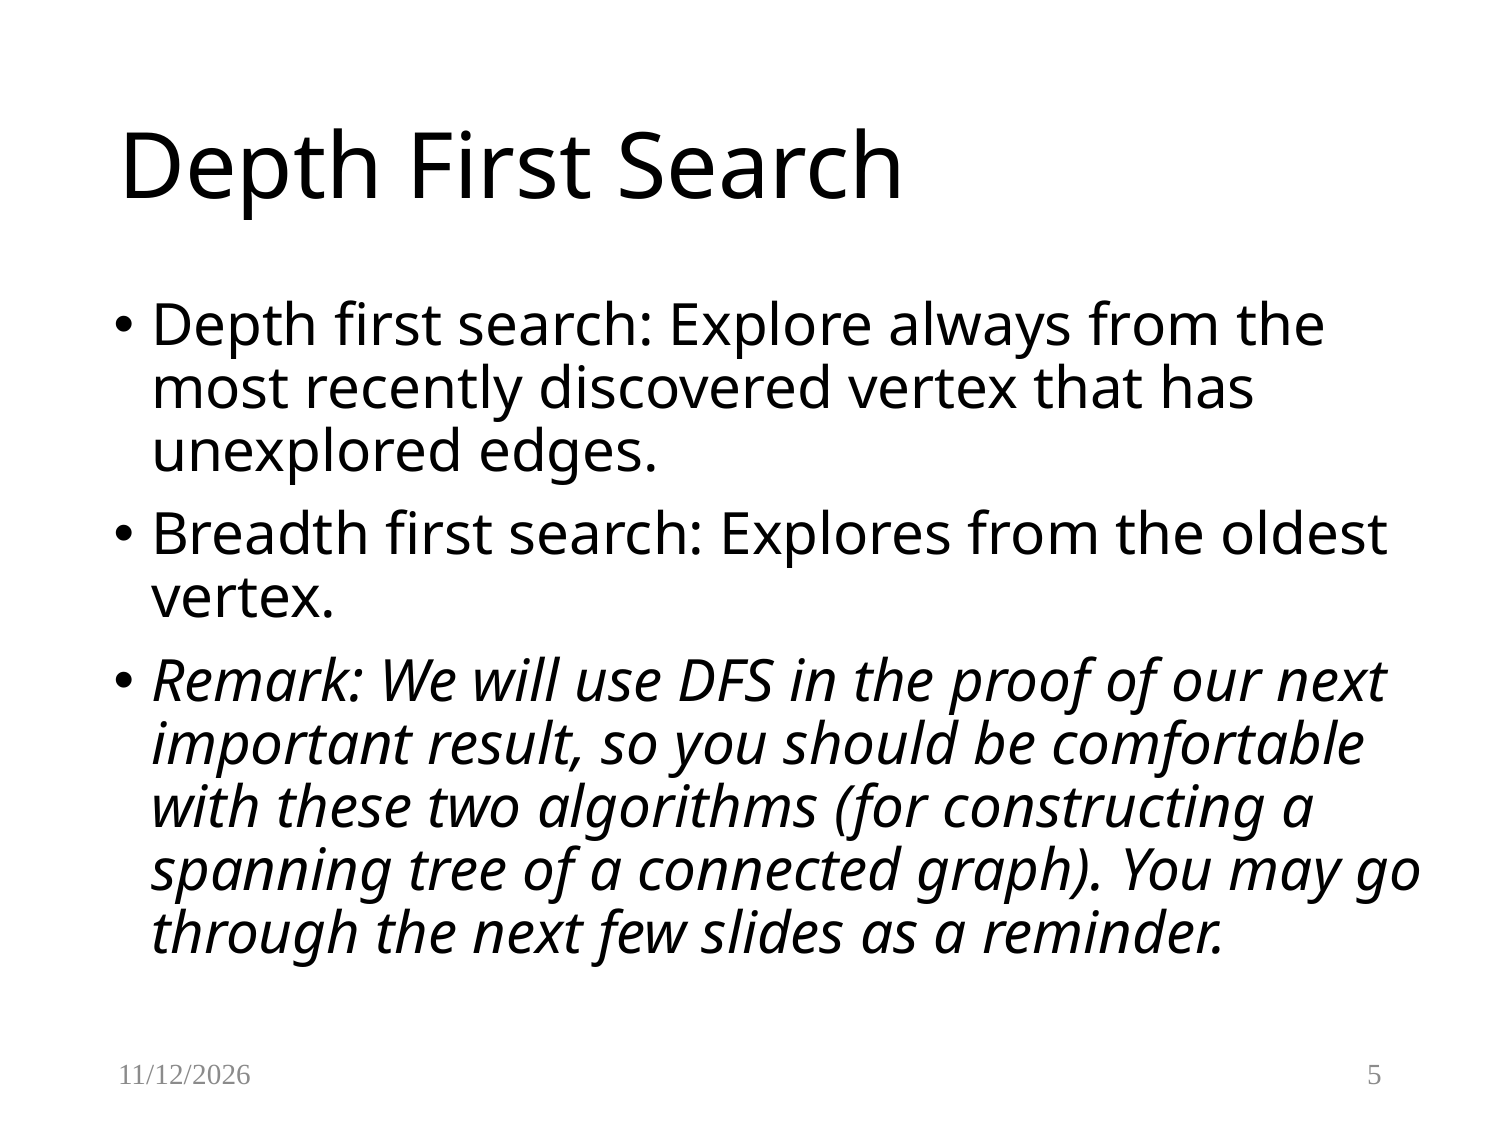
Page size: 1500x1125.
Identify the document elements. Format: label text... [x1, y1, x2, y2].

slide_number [103, 1042, 441, 1103]
list Depth first search: Explore always from the most recently discovered vertex that has unexplored edges. Breadth first search: Explores from the oldest vertex. Remark: We will use DFS in the proof of our next important result, so you should be comfortable with these two algorithms (for constructing a spanning tree of a connected graph). You may go through the next few slides as a reminder. [98, 287, 1479, 1000]
slide_number 5 [1059, 1042, 1397, 1103]
title Depth First Search [103, 59, 1397, 278]
